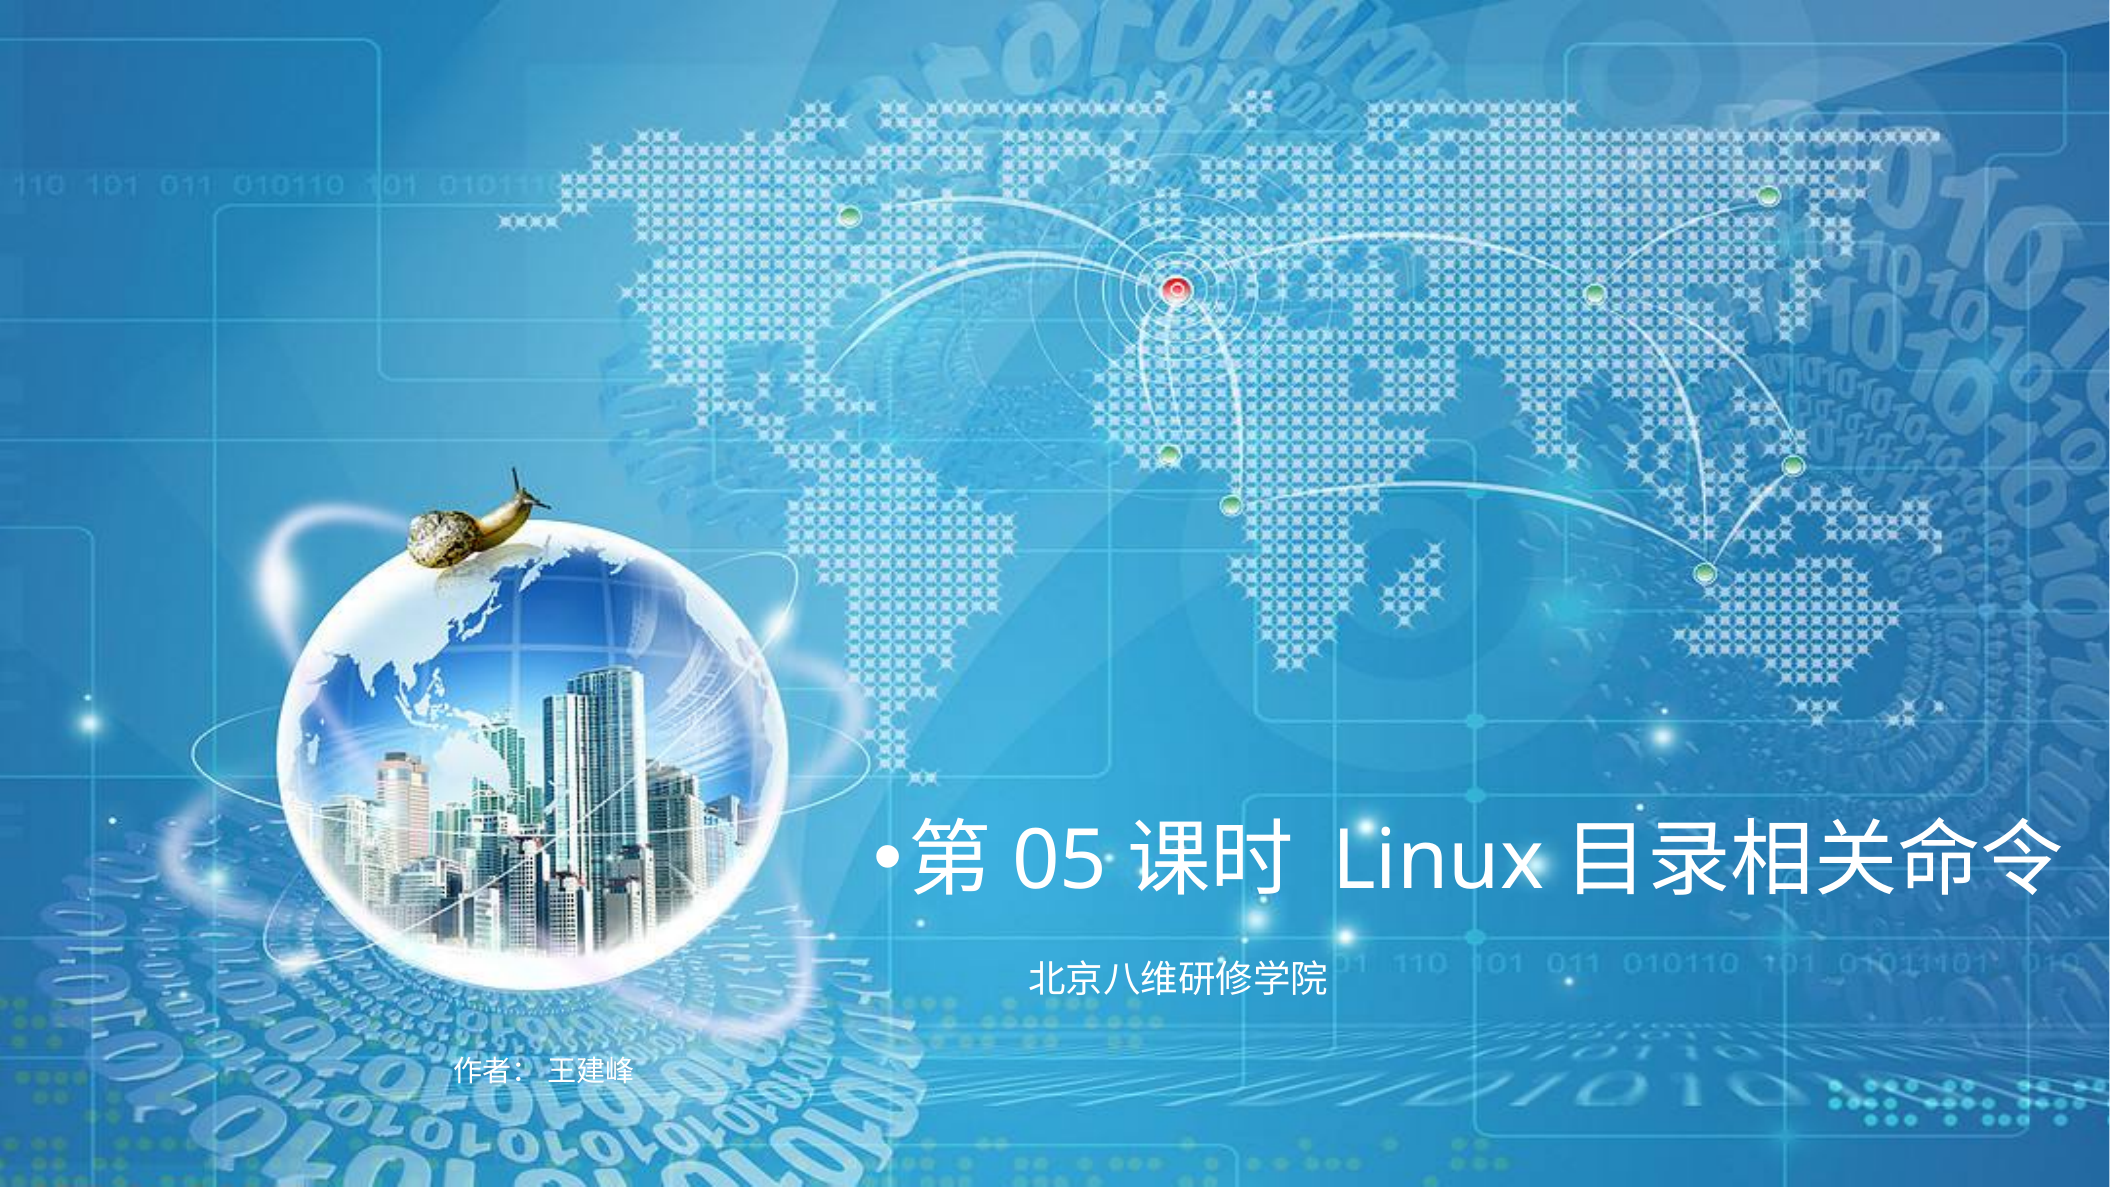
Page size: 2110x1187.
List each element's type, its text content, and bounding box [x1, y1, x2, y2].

text_box 北京八维研修学院 [511, 954, 1598, 1000]
text_box [0, 0, 2110, 1187]
text_box 作者： 王建峰 [453, 1052, 1657, 1088]
text_box 第05课时 Linux目录相关命令 [712, 805, 2110, 906]
